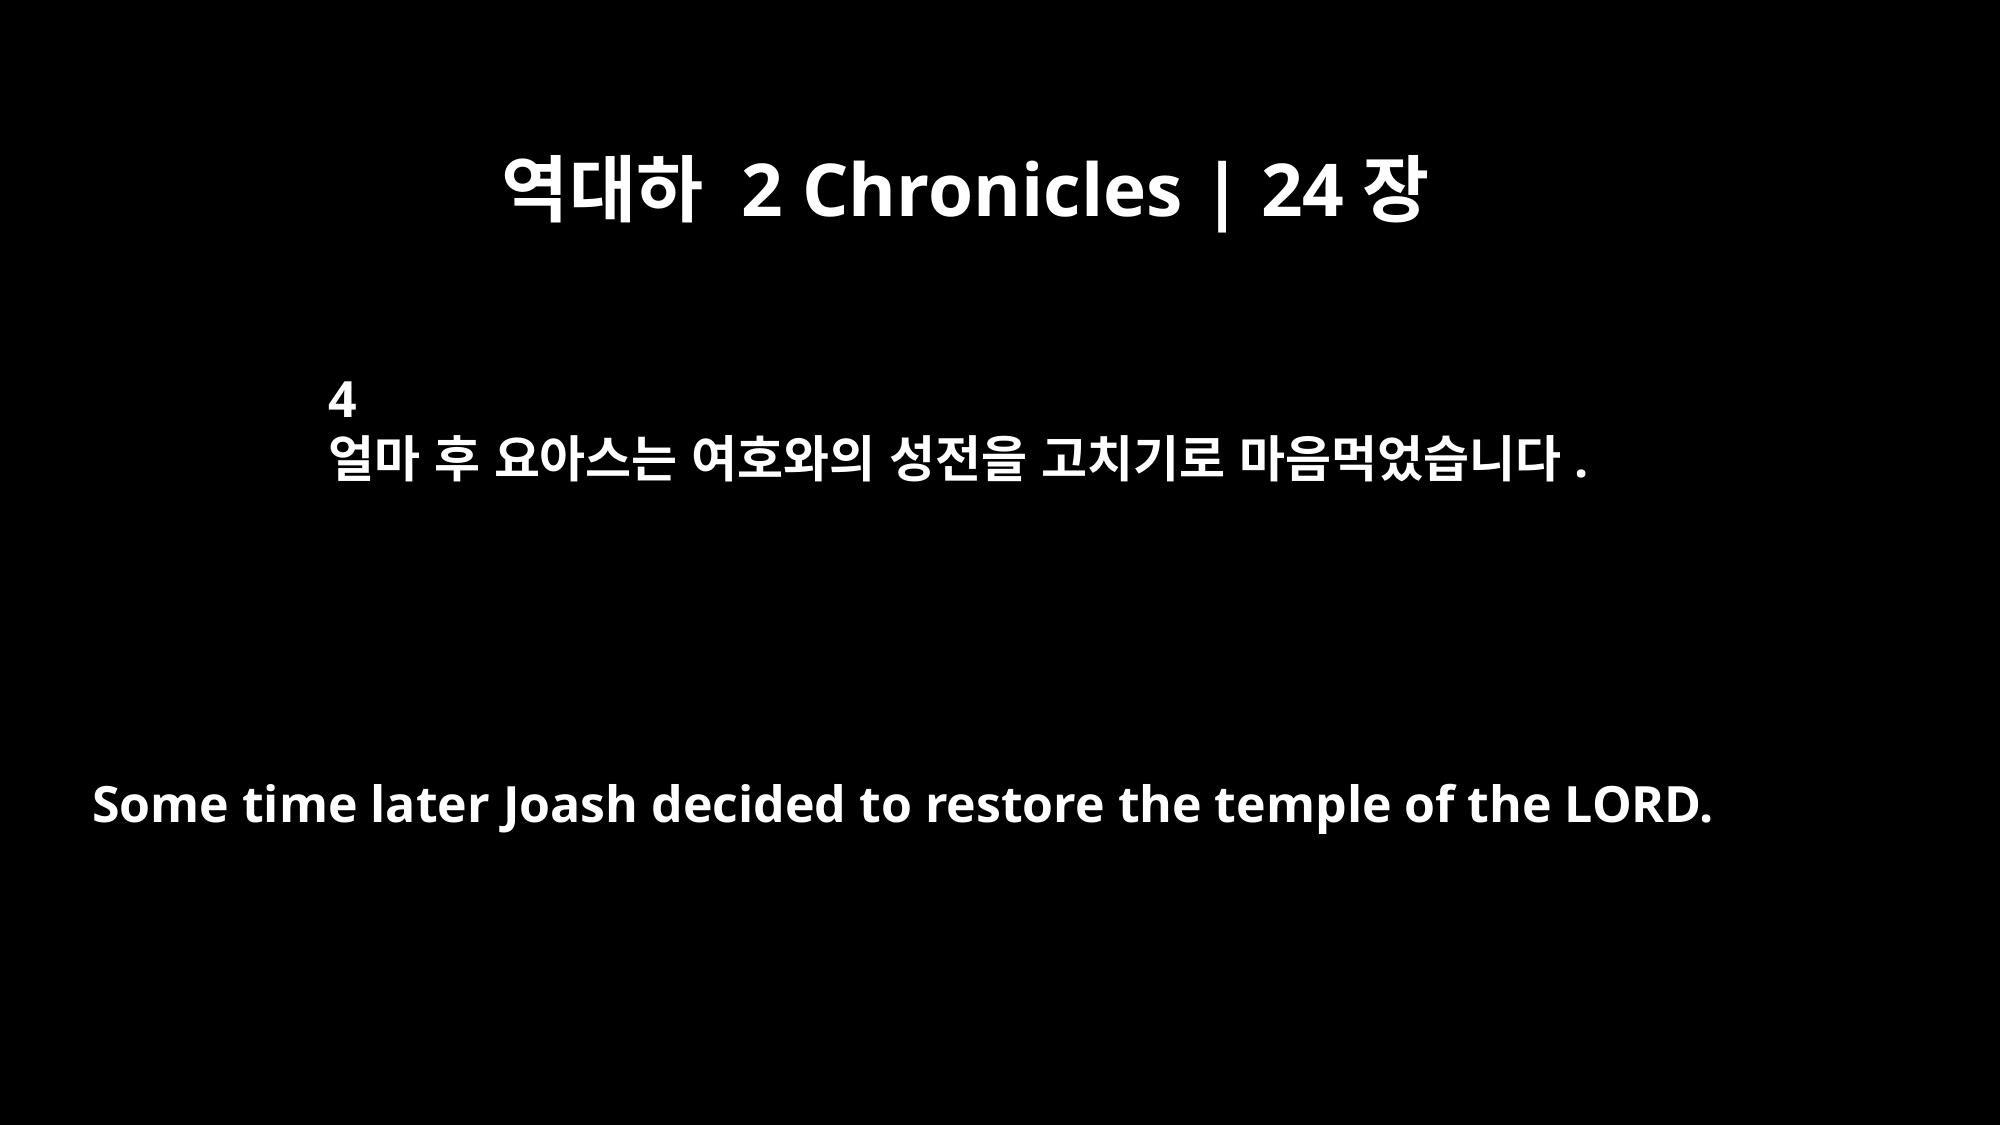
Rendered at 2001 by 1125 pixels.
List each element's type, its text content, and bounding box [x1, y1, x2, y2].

text_box 역대하 2 Chronicles | 24장 [487, 136, 1445, 239]
text_box Some time later Joash decided to restore the temple of the LORD. [77, 764, 1730, 840]
text_box 4 얼마 후 요아스는 여호와의 성전을 고치기로 마음먹었습니다. [313, 359, 1604, 495]
